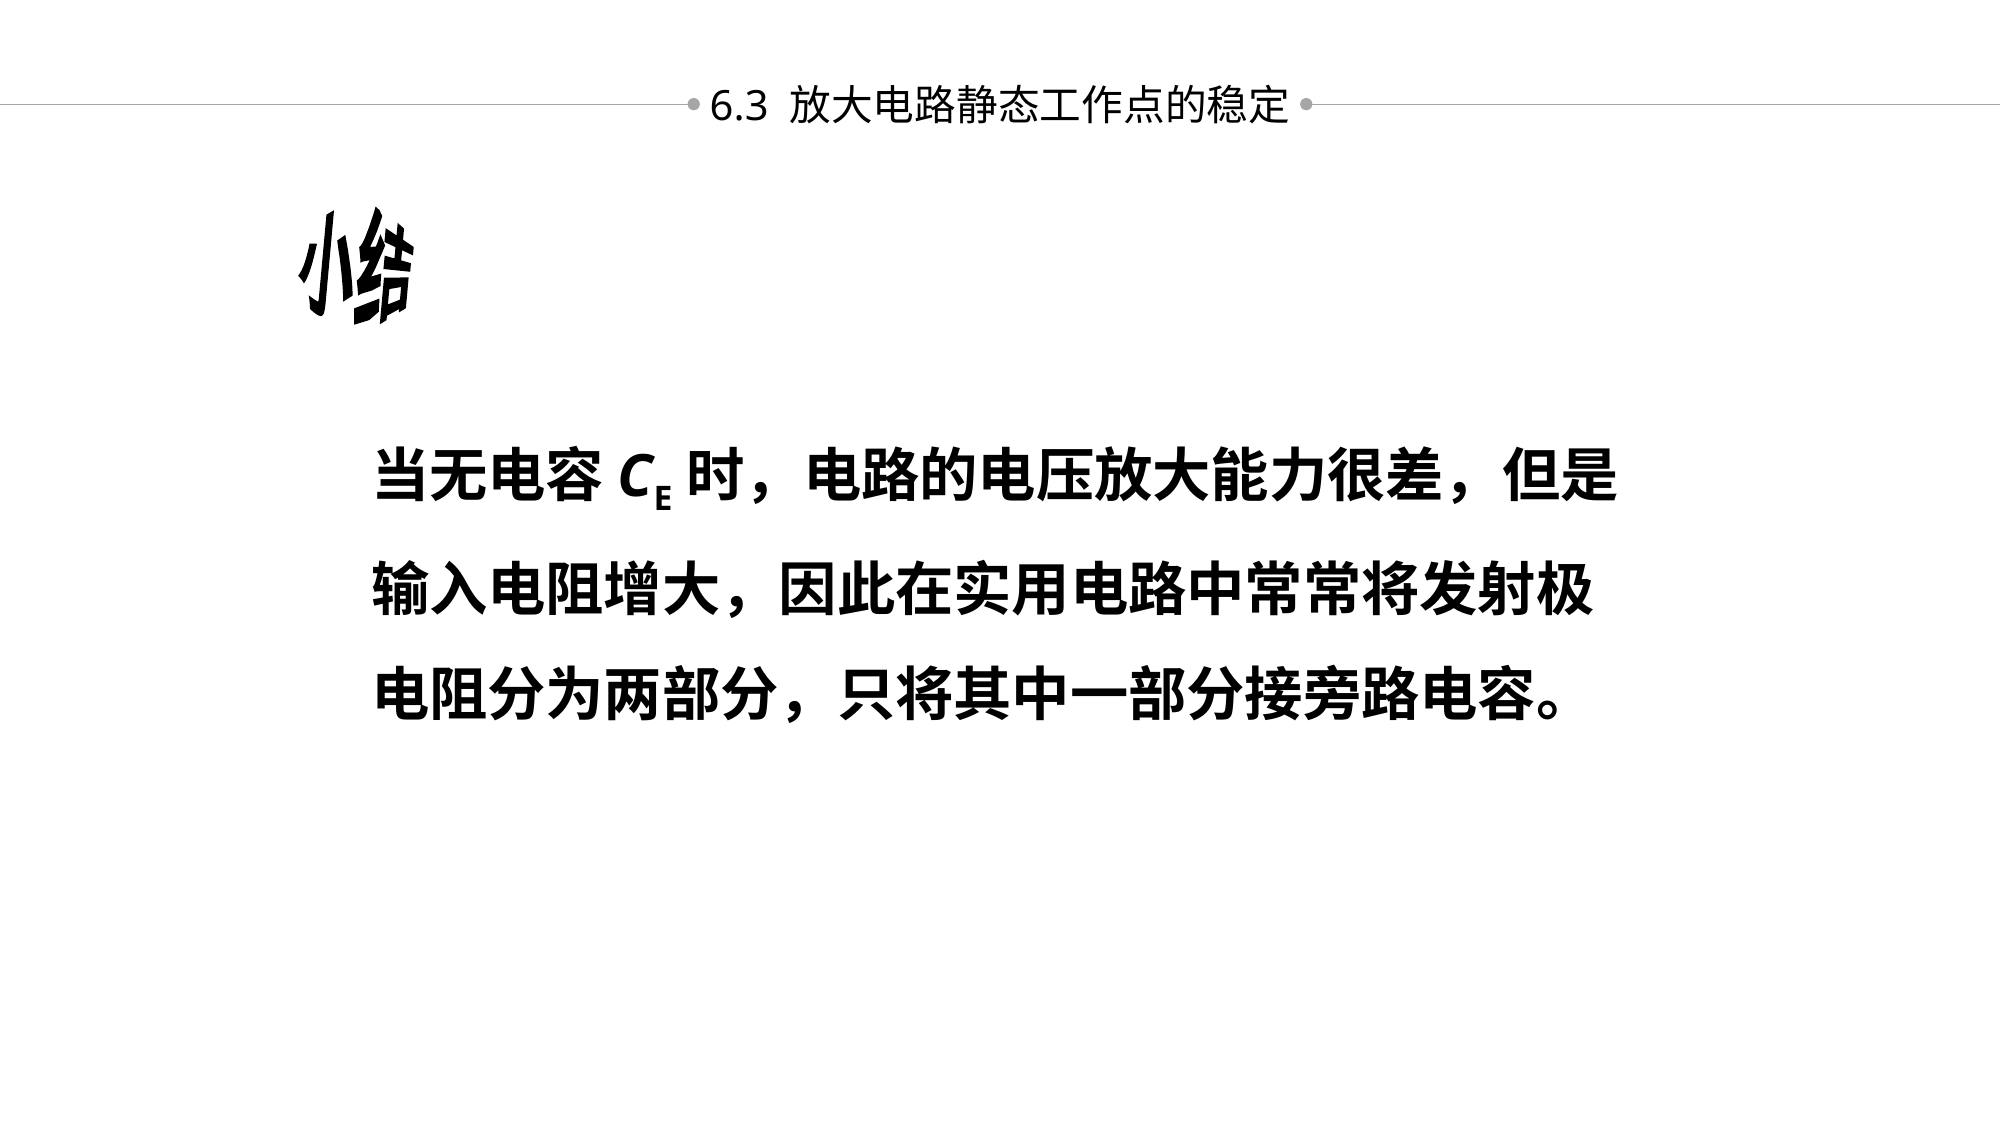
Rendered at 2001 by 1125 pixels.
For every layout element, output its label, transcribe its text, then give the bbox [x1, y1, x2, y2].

text_box 当无电容CE时，电路的电压放大能力很差，但是输入电阻增大，因此在实用电路中常常将发射极电阻分为两部分，只将其中一部分接旁路电容。 [356, 390, 1644, 735]
text_box 6.3 放大电路静态工作点的稳定 [694, 71, 1306, 137]
